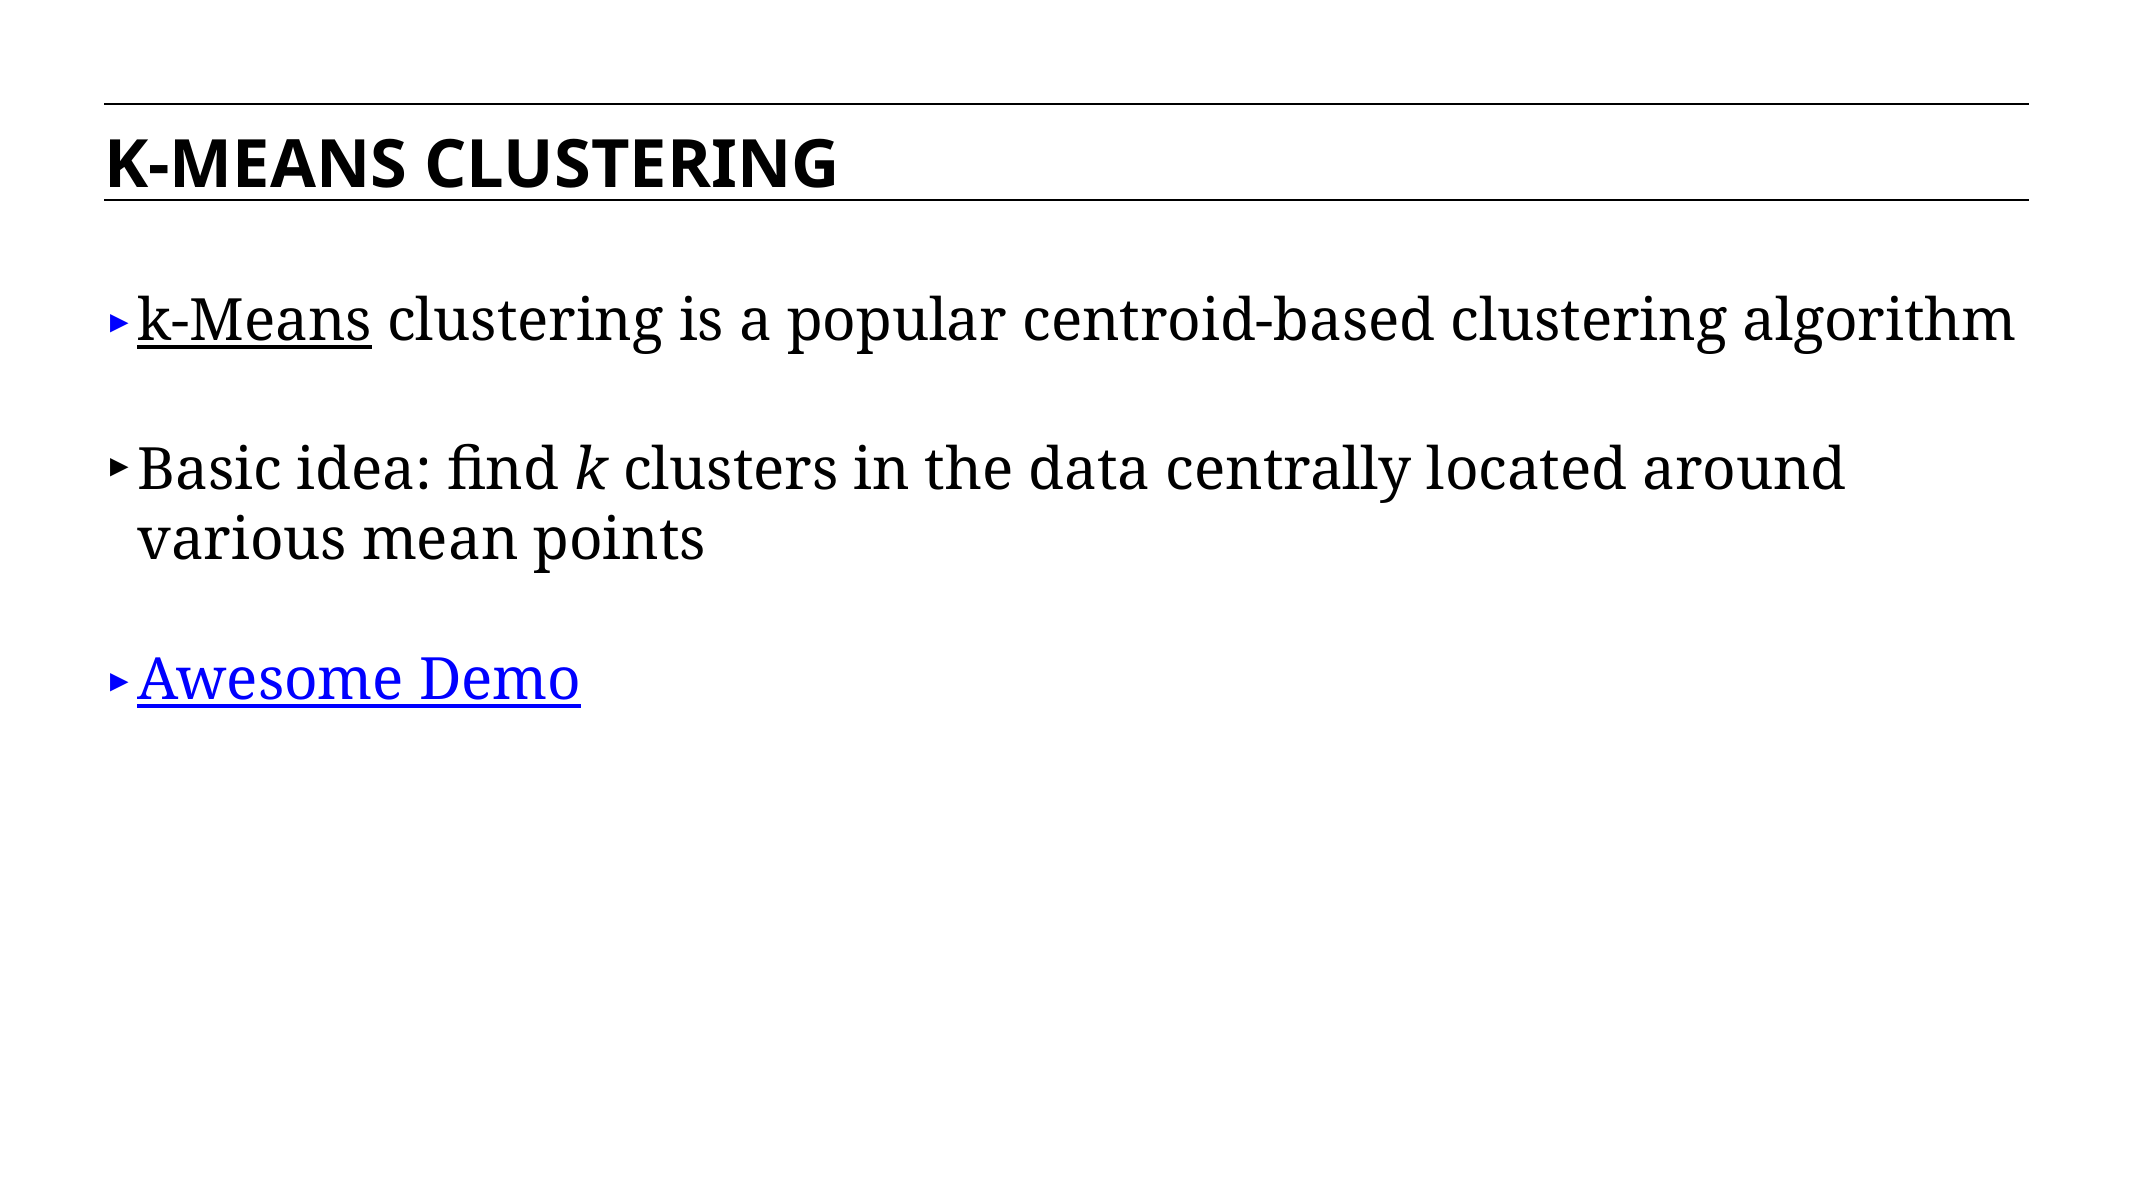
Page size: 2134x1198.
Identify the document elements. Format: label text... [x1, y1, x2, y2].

list k-Means clustering is a popular centroid-based clustering algorithm Basic idea: find k clusters in the data centrally located around various mean points Awesome Demo [104, 212, 2030, 837]
text_box K-MEANS CLUSTERING [104, 120, 2030, 192]
